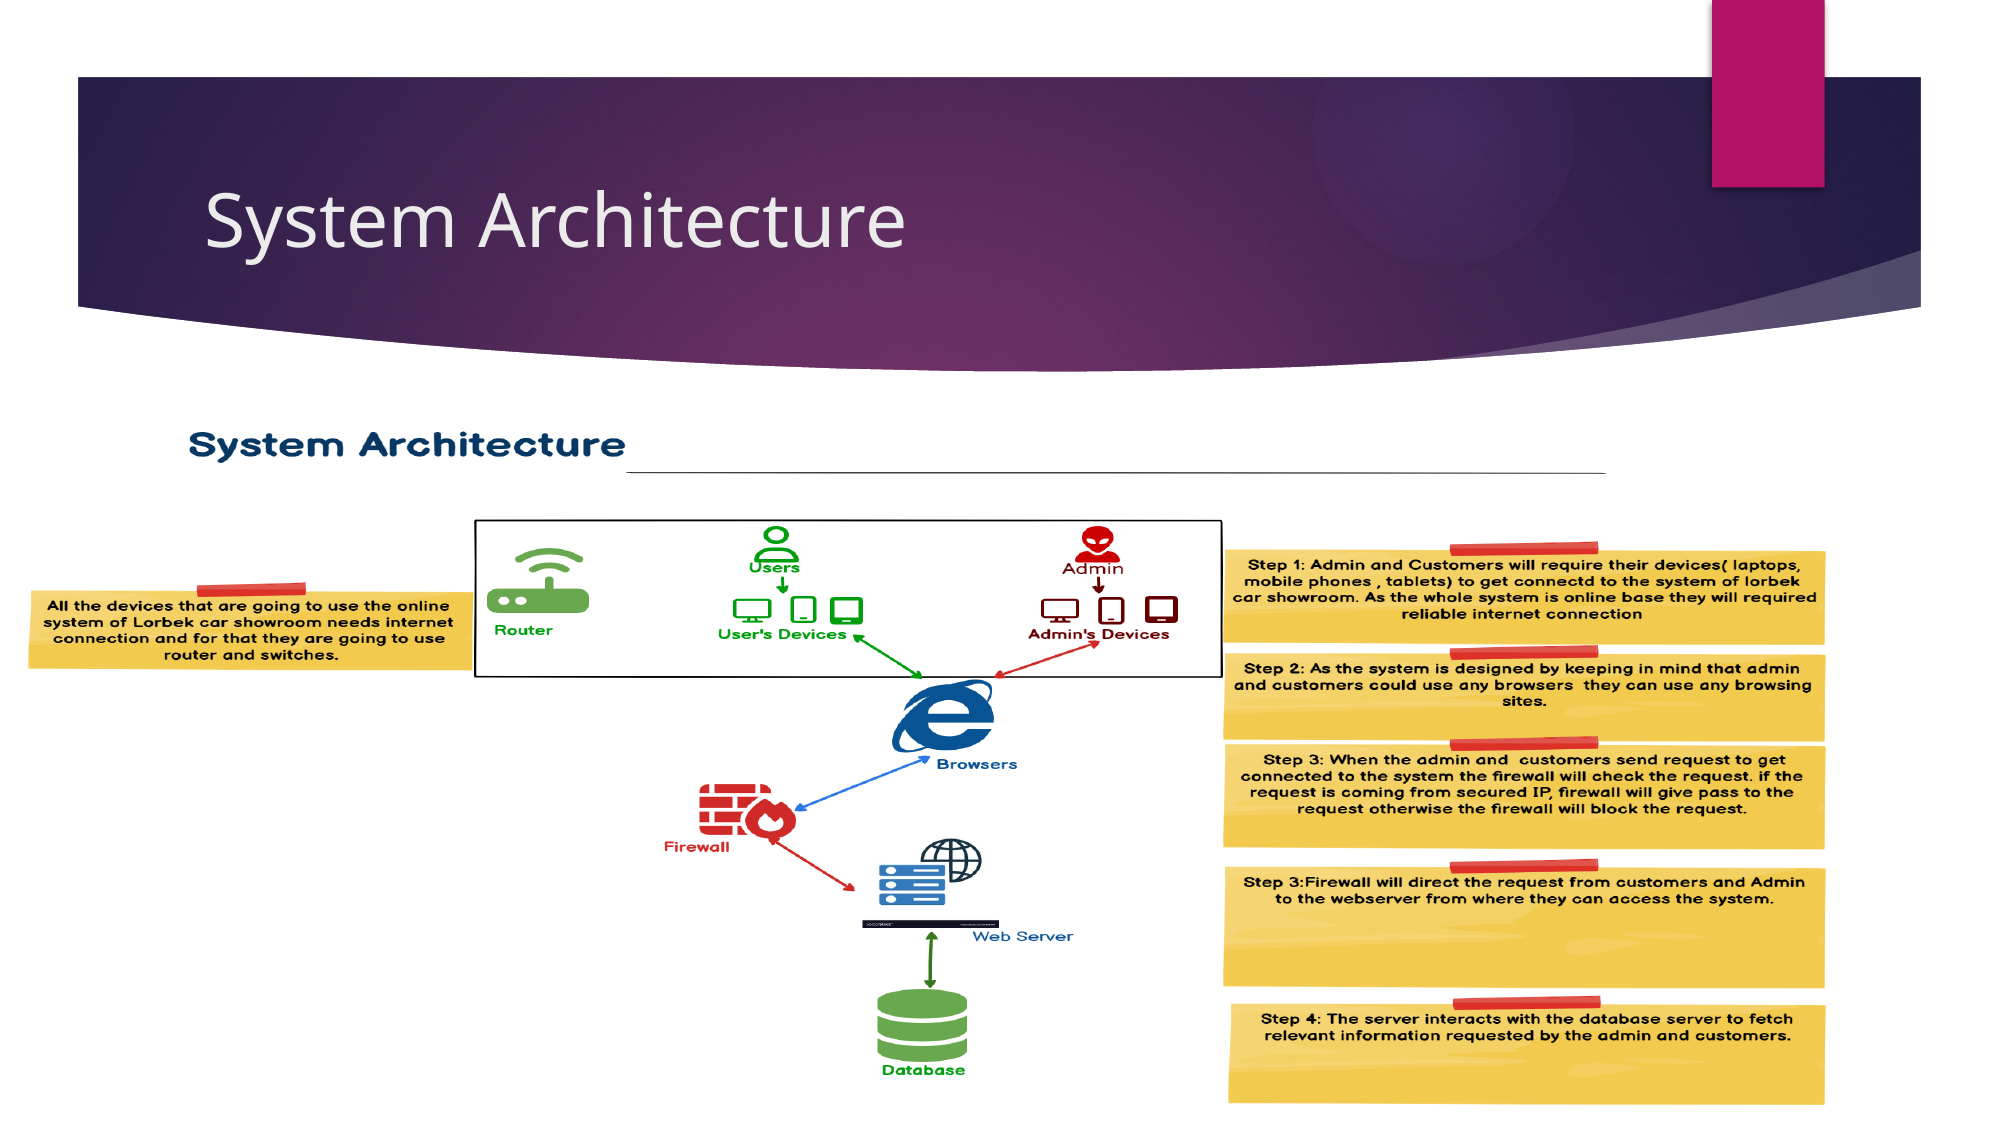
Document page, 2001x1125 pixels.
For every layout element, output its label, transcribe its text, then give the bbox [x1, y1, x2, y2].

title System Architecture [189, 159, 1627, 276]
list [28, 426, 1826, 1105]
